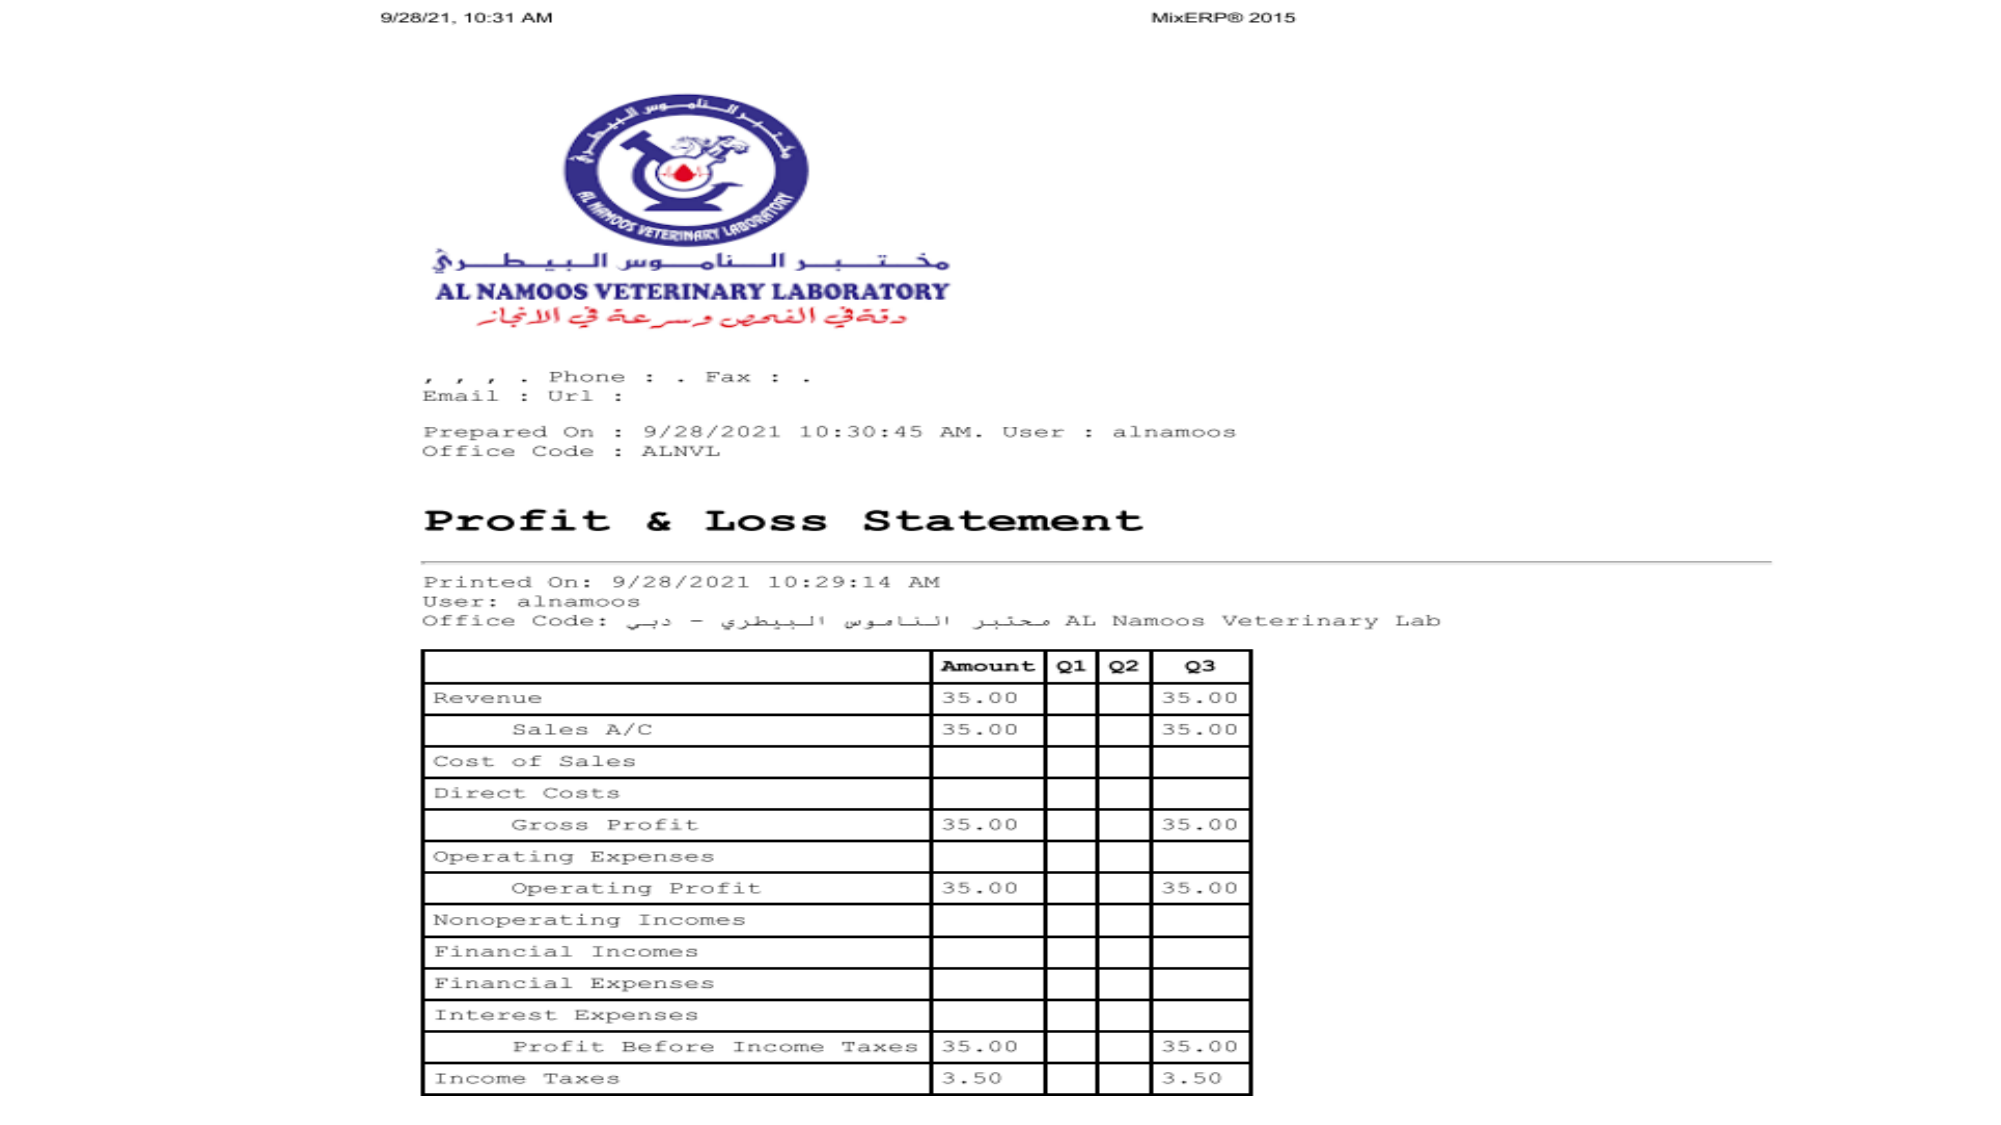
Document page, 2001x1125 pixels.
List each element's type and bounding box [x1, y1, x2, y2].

picture [357, 0, 1791, 1096]
